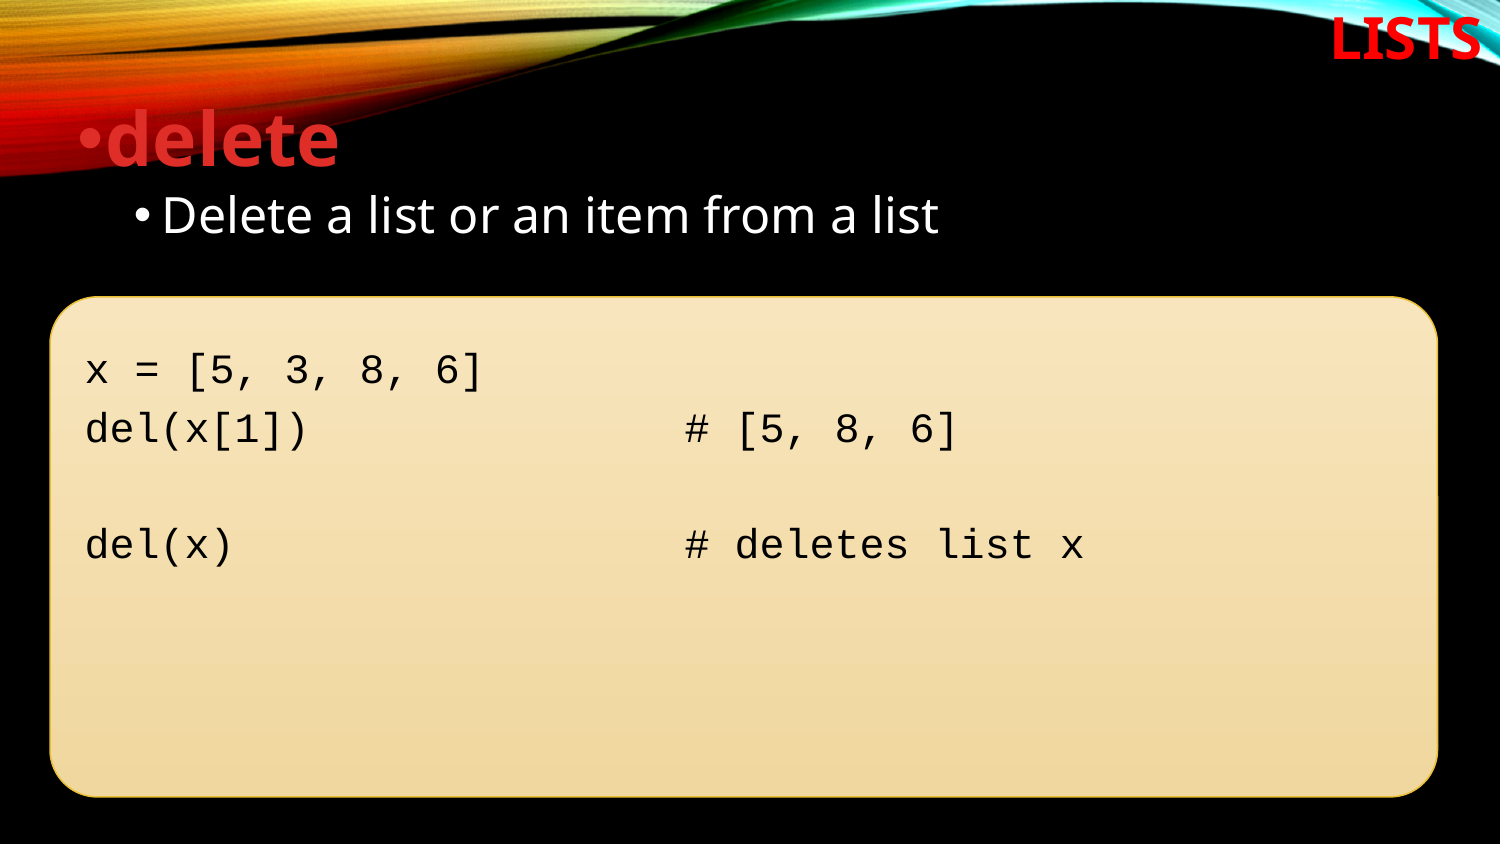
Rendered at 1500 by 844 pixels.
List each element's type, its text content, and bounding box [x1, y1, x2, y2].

text_box [49, 296, 1439, 798]
list delete Delete a list or an item from a list [62, 93, 1413, 263]
picture [0, 0, 1500, 178]
title LISTS [1299, 0, 1500, 85]
text_box x = [5, 3, 8, 6] del(x[1]) # [5, 8, 6] del(x) # deletes list x [49, 334, 1413, 755]
